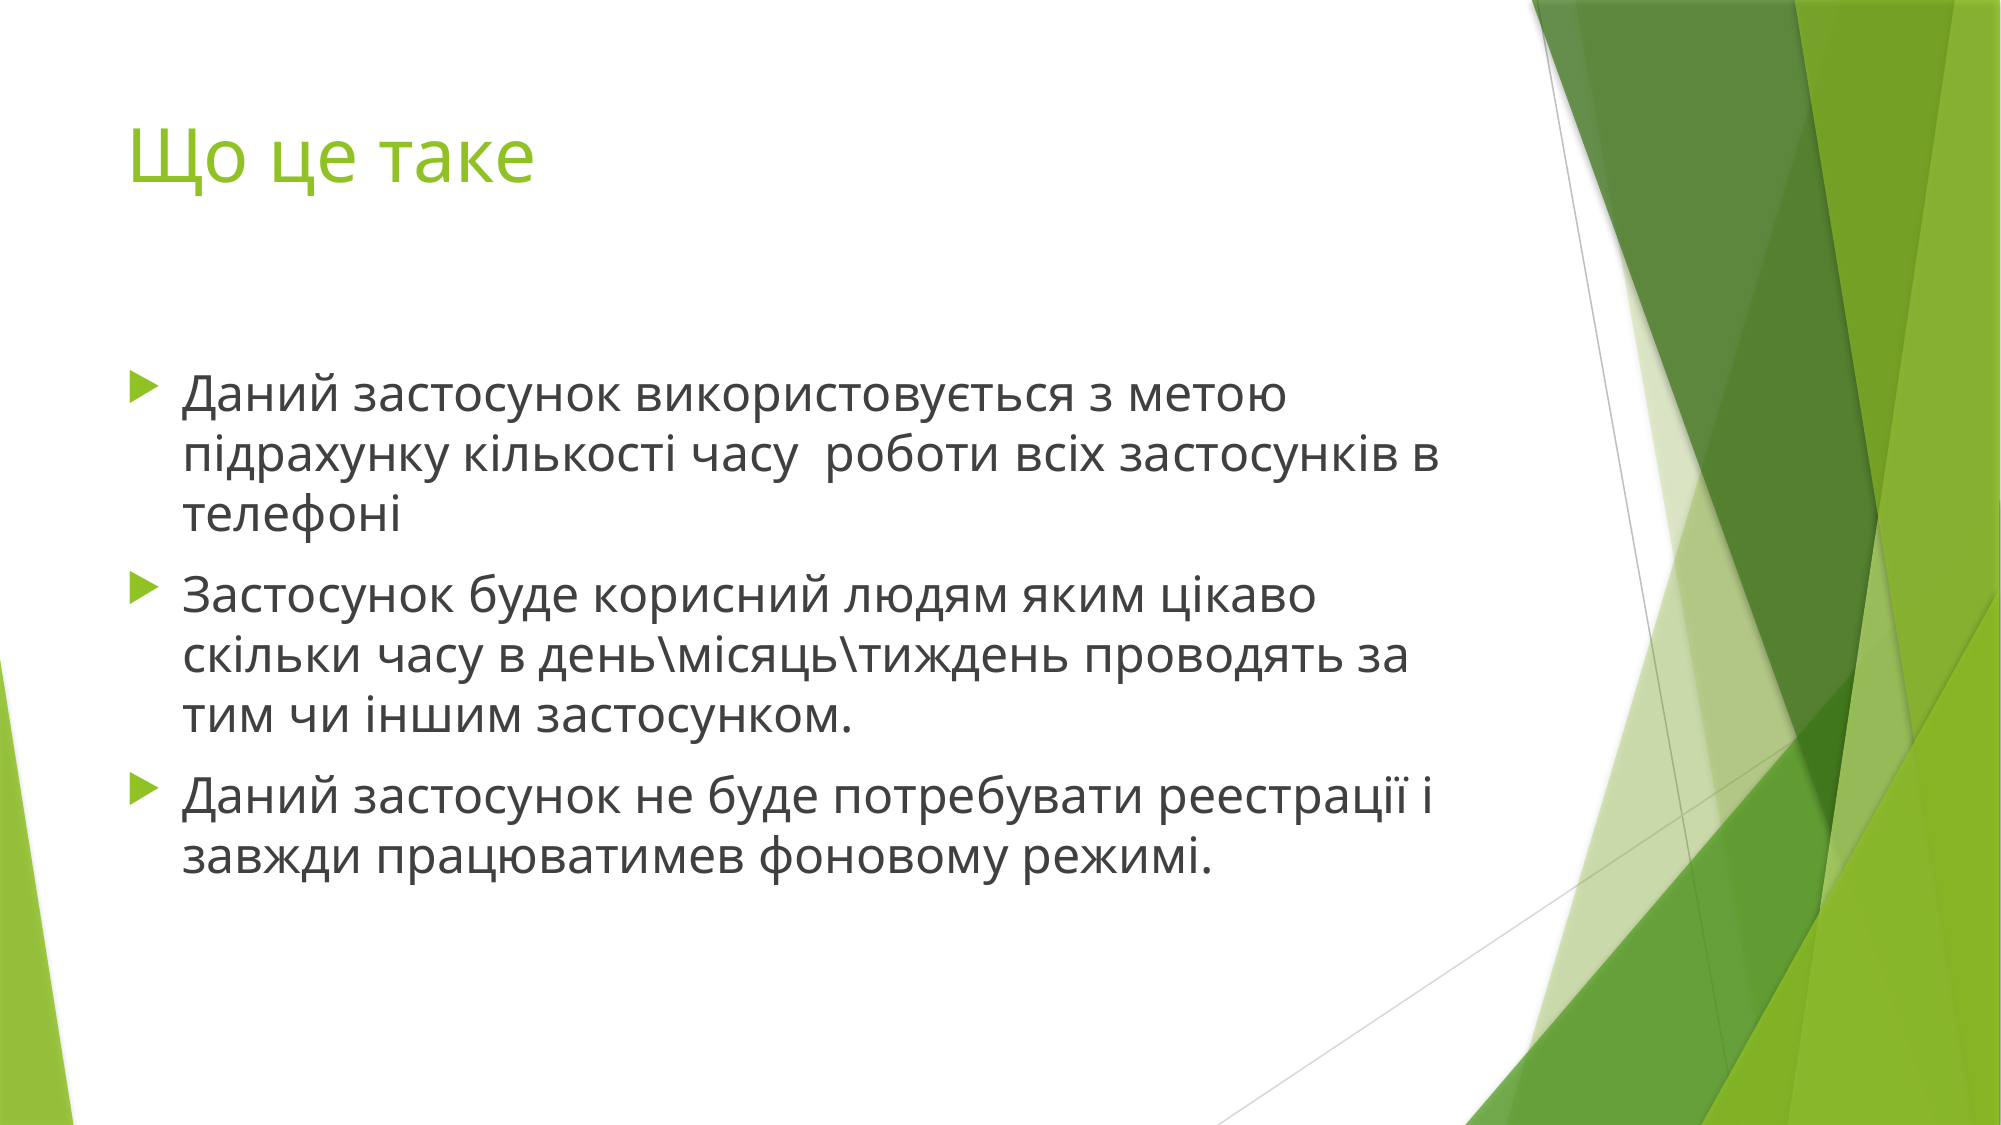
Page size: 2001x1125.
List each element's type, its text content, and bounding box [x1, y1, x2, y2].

list Даний застосунок використовується з метою підрахунку кількості часу роботи всіх застосунків в телефоні Застосунок буде корисний людям яким цікаво скільки часу в день\місяць\тиждень проводять за тим чи іншим застосунком. Даний застосунок не буде потребувати реестрації і завжди працюватимев фоновому режимі. [111, 354, 1522, 992]
title Що це таке [111, 99, 1522, 317]
